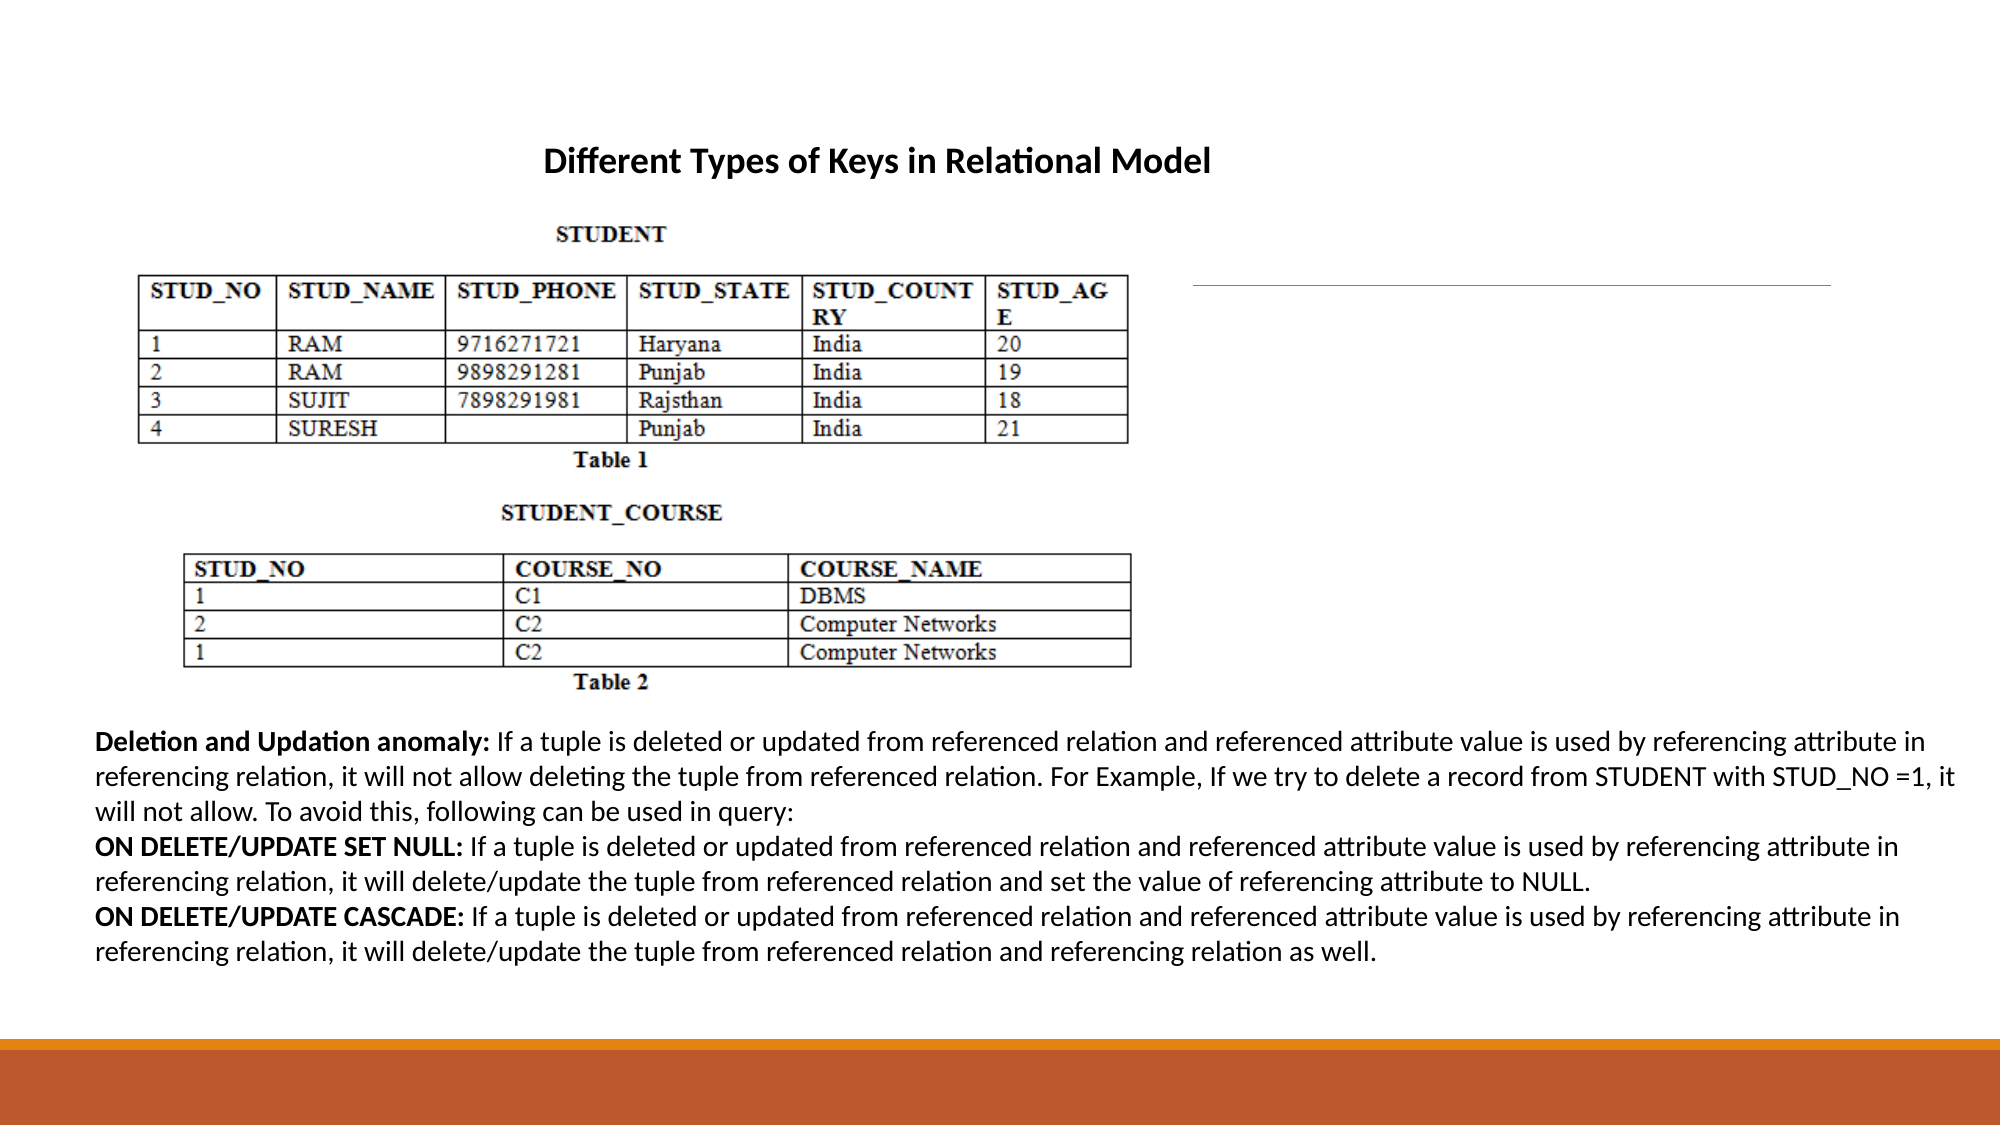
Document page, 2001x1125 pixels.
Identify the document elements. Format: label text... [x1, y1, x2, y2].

picture [49, 200, 1193, 747]
text_box Different Types of Keys in Relational Model [528, 128, 1228, 188]
text_box Deletion and Updation anomaly: If a tuple is deleted or updated from referenced relation and referenced attribute value is used by referencing attribute in referencing relation, it will not allow deleting the tuple from referenced relation. For Example, If we try to delete a record from STUDENT with STUD_NO =1, it will not allow. To avoid this, following can be used in query: ON DELETE/UPDATE SET NULL: If a tuple is deleted or updated from referenced relation and referenced attribute value is used by referencing attribute in referencing relation, it will delete/update the tuple from referenced relation and set the value of referencing attribute to NULL. ON DELETE/UPDATE CASCADE: If a tuple is deleted or updated from referenced relation and referenced attribute value is used by referencing attribute in referencing relation, it will delete/update the tuple from referenced relation and referencing relation as well. [80, 714, 1977, 975]
